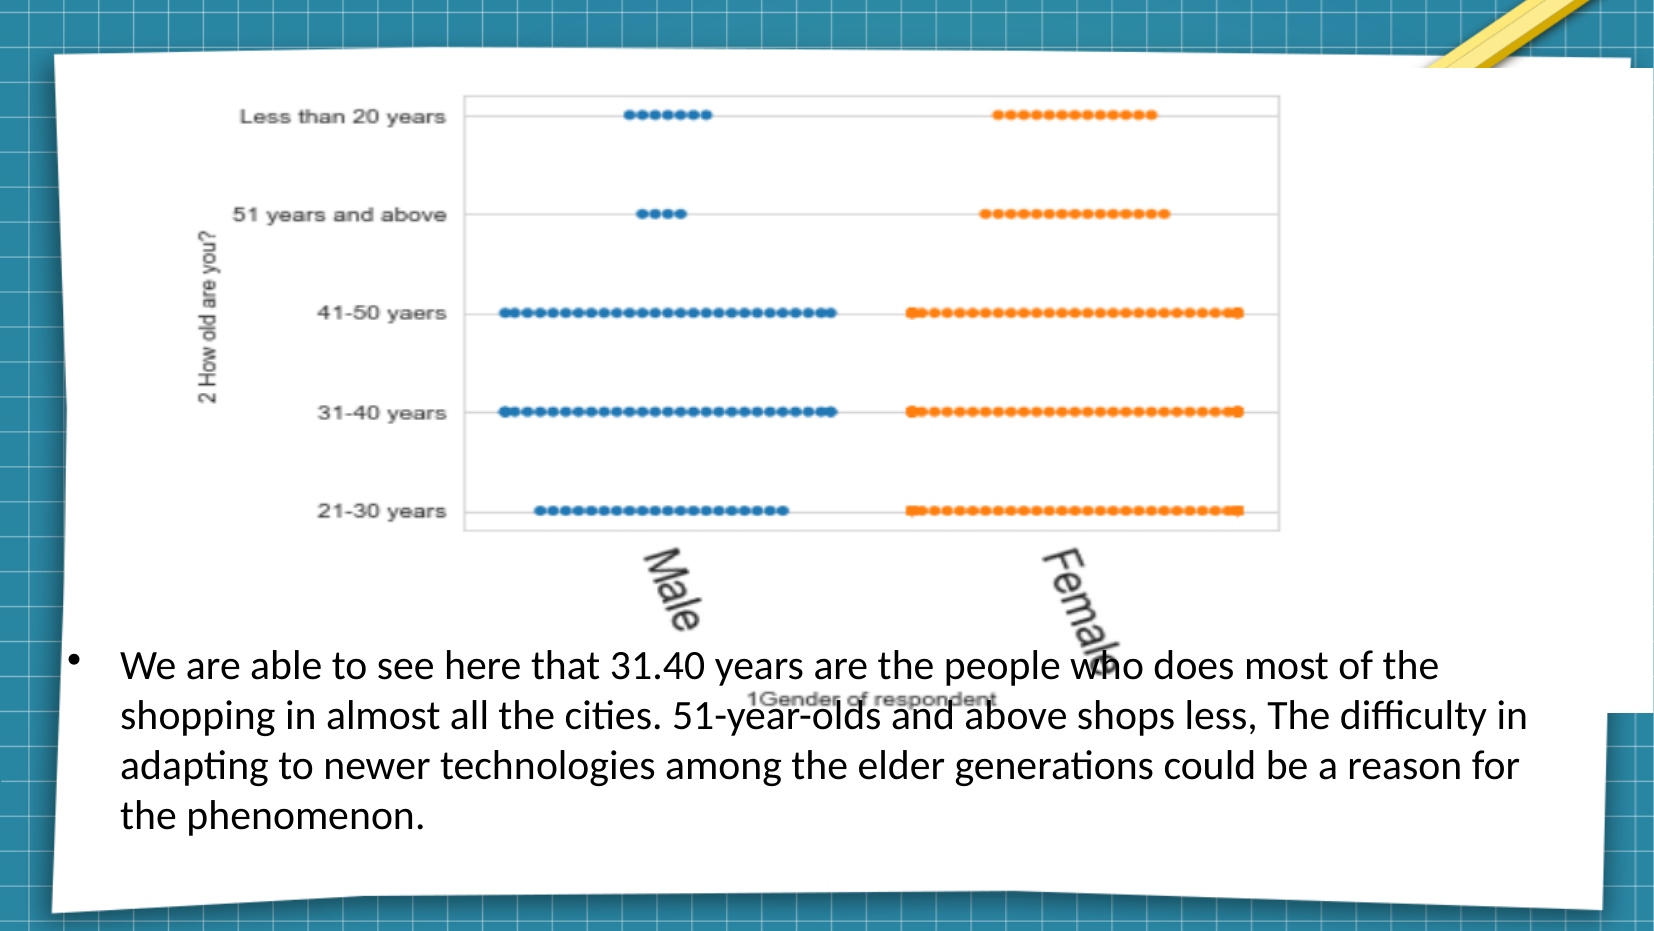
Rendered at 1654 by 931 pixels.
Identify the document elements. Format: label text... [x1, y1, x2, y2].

picture [0, 0, 1654, 931]
text_box We are able to see here that 31.40 years are the people who does most of the shopping in almost all the cities. 51-year-olds and above shops less, The difficulty in adapting to newer technologies among the elder generations could be a reason for the phenomenon. [49, 637, 1538, 895]
